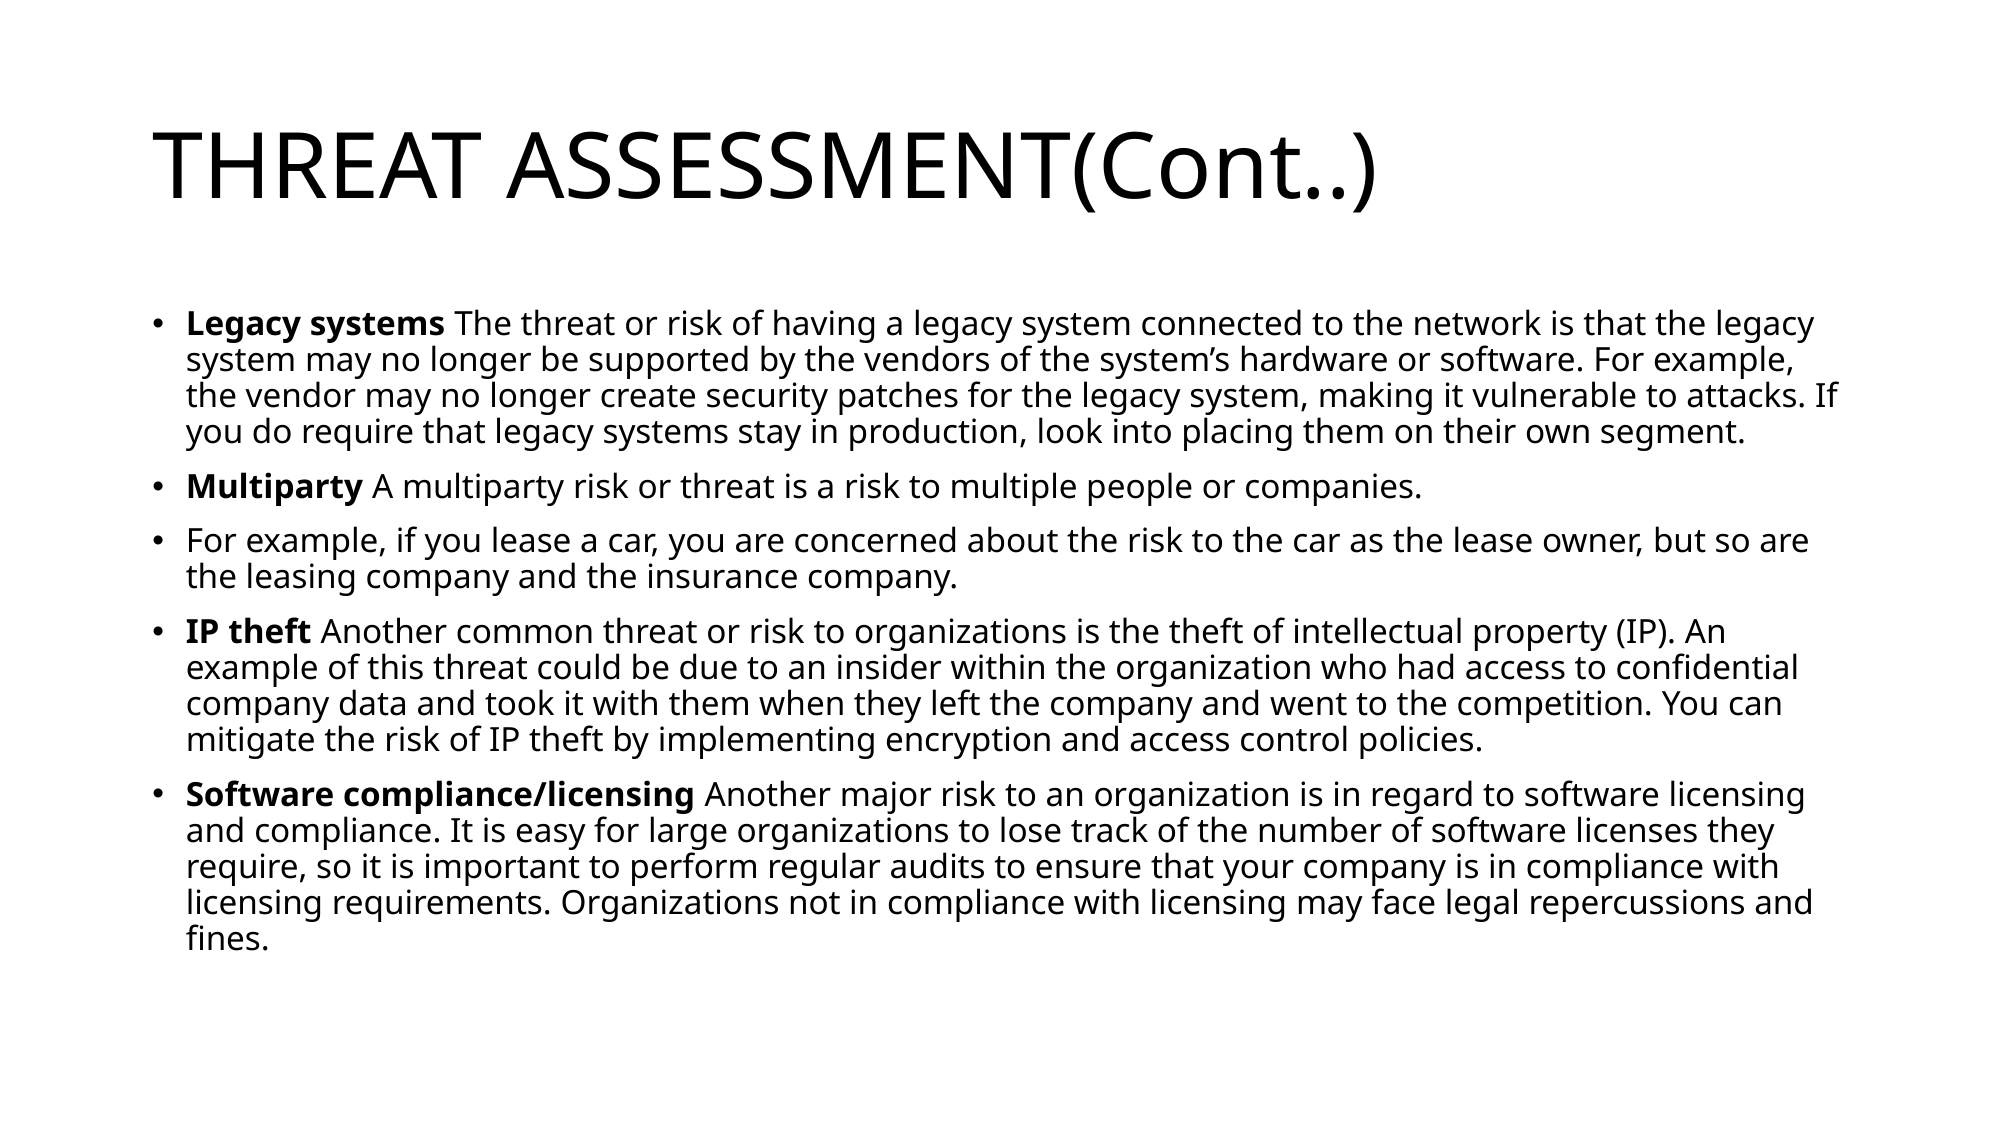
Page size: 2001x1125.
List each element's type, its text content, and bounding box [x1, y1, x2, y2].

list Legacy systems The threat or risk of having a legacy system connected to the network is that the legacy system may no longer be supported by the vendors of the system’s hardware or software. For example, the vendor may no longer create security patches for the legacy system, making it vulnerable to attacks. If you do require that legacy systems stay in production, look into placing them on their own segment. Multiparty A multiparty risk or threat is a risk to multiple people or companies. For example, if you lease a car, you are concerned about the risk to the car as the lease owner, but so are the leasing company and the insurance company. IP theft Another common threat or risk to organizations is the theft of intellectual property (IP). An example of this threat could be due to an insider within the organization who had access to confidential company data and took it with them when they left the company and went to the competition. You can mitigate the risk of IP theft by implementing encryption and access control policies. Software compliance/licensing Another major risk to an organization is in regard to software licensing and compliance. It is easy for large organizations to lose track of the number of software licenses they require, so it is important to perform regular audits to ensure that your company is in compliance with licensing requirements. Organizations not in compliance with licensing may face legal repercussions and fines. [137, 299, 1863, 1014]
title THREAT ASSESSMENT(Cont..) [137, 59, 1863, 278]
